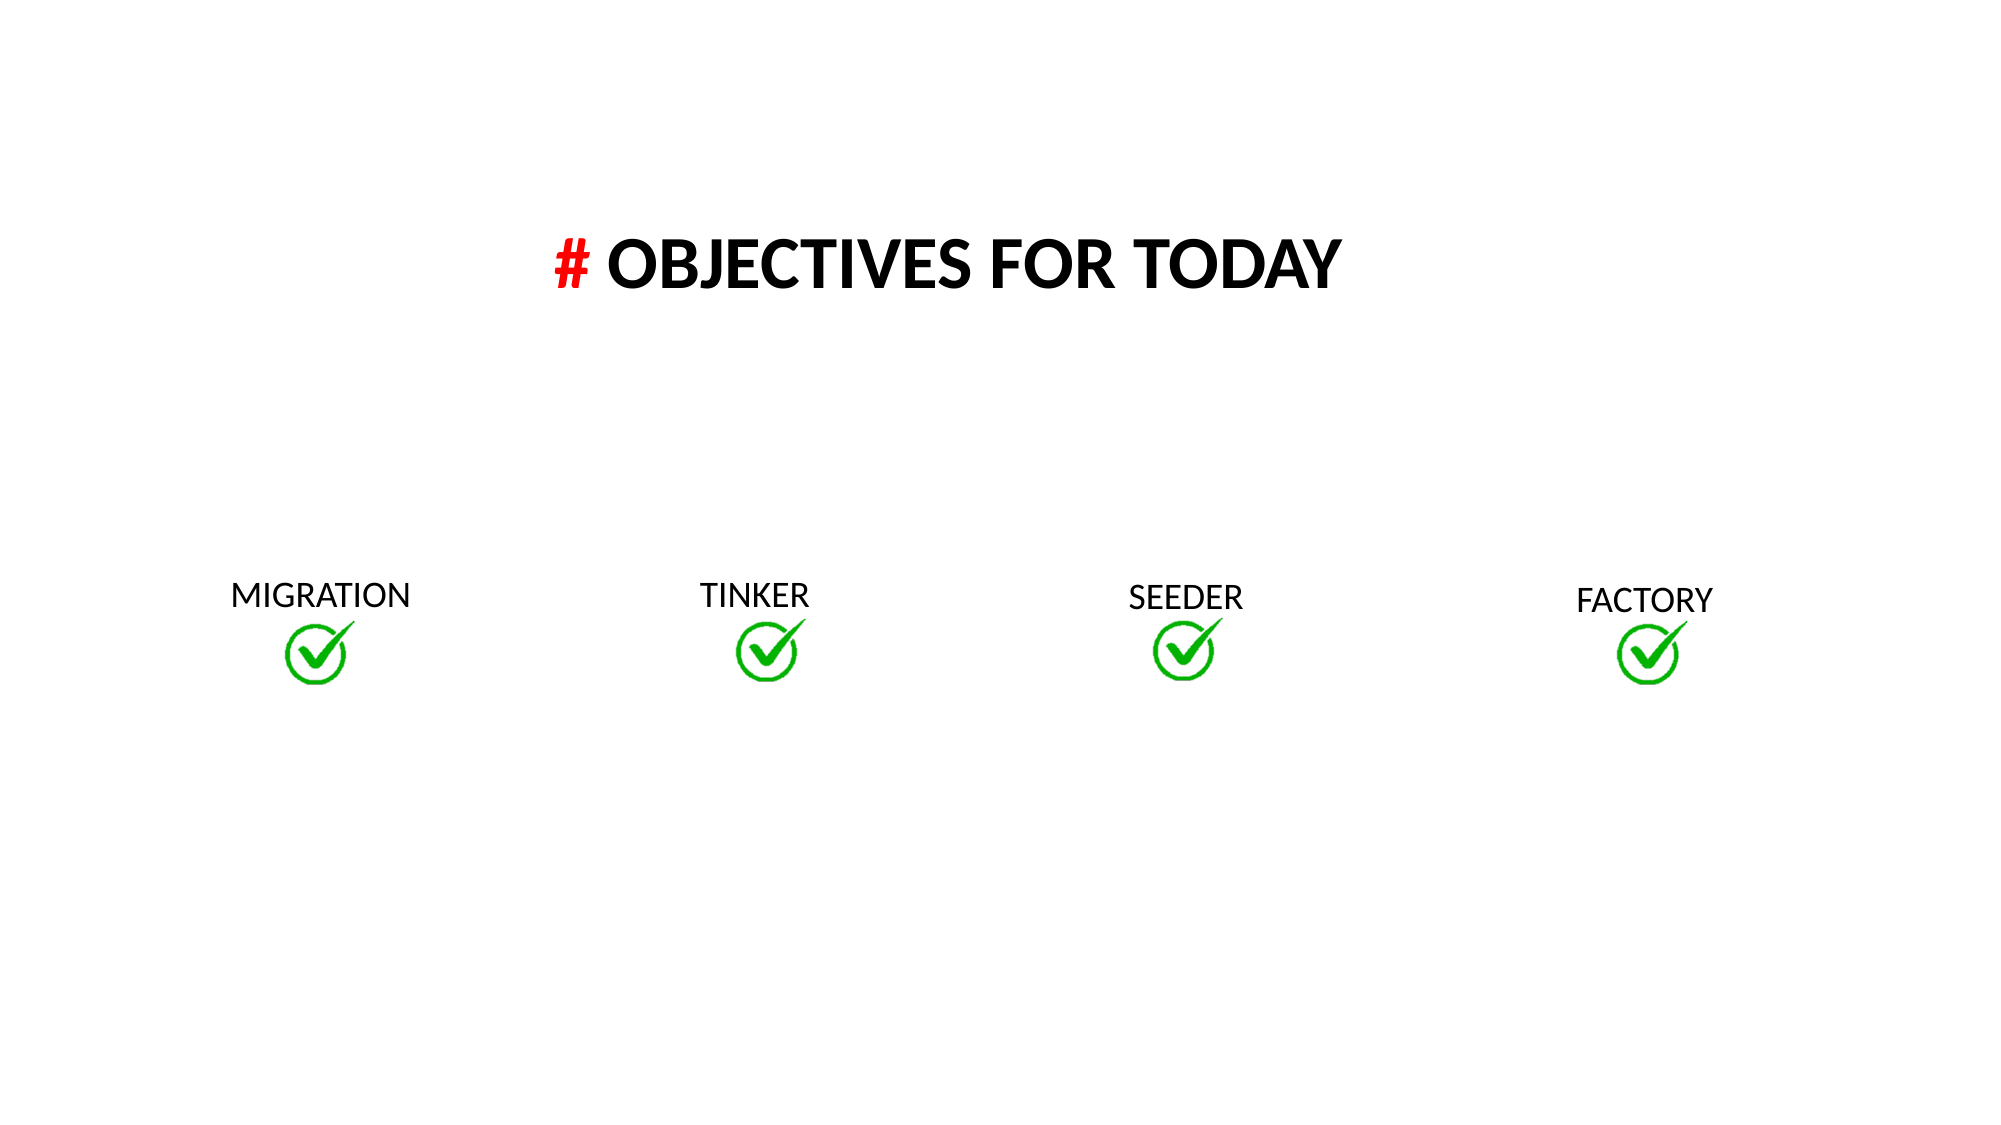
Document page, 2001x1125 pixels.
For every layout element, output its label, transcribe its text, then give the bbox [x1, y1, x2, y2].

text_box # OBJECTIVES FOR TODAY [507, 205, 1391, 311]
text_box FACTORY [1561, 567, 1730, 628]
picture [728, 611, 815, 686]
text_box TINKER [684, 562, 827, 623]
picture [1610, 614, 1697, 689]
text_box SEEDER [1113, 564, 1261, 625]
picture [278, 614, 365, 689]
picture [1146, 610, 1233, 685]
text_box MIGRATION [215, 562, 427, 623]
